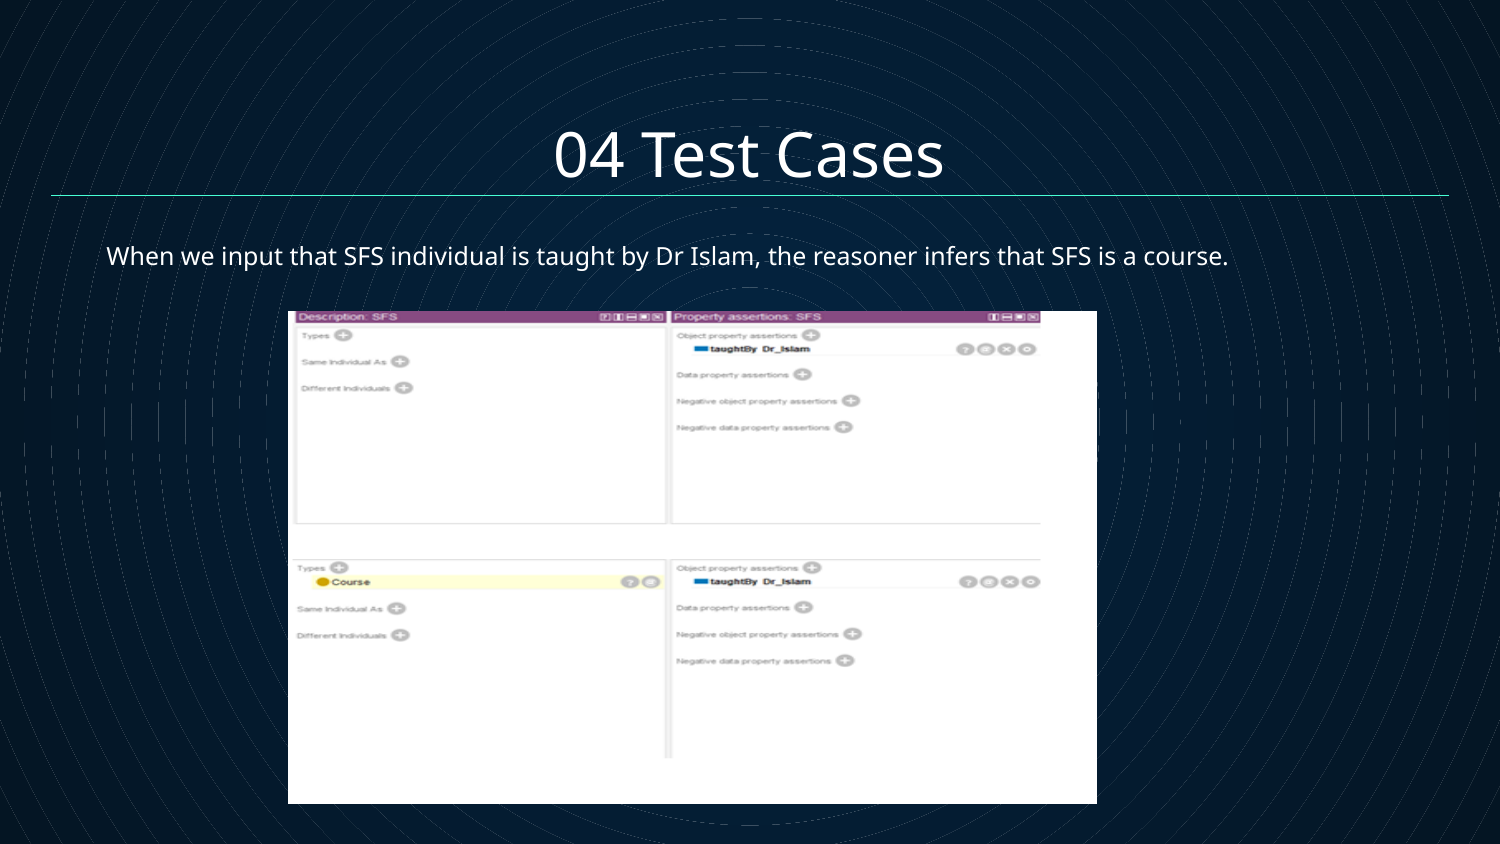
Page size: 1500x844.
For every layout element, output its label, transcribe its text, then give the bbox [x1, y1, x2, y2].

title 04 Test Cases [51, 202, 1449, 206]
picture [287, 311, 1097, 804]
title When we input that SFS individual is taught by Dr Islam, the reasoner infers that SFS is a course. [91, 231, 1295, 286]
title 04 Test Cases [51, 105, 1449, 195]
